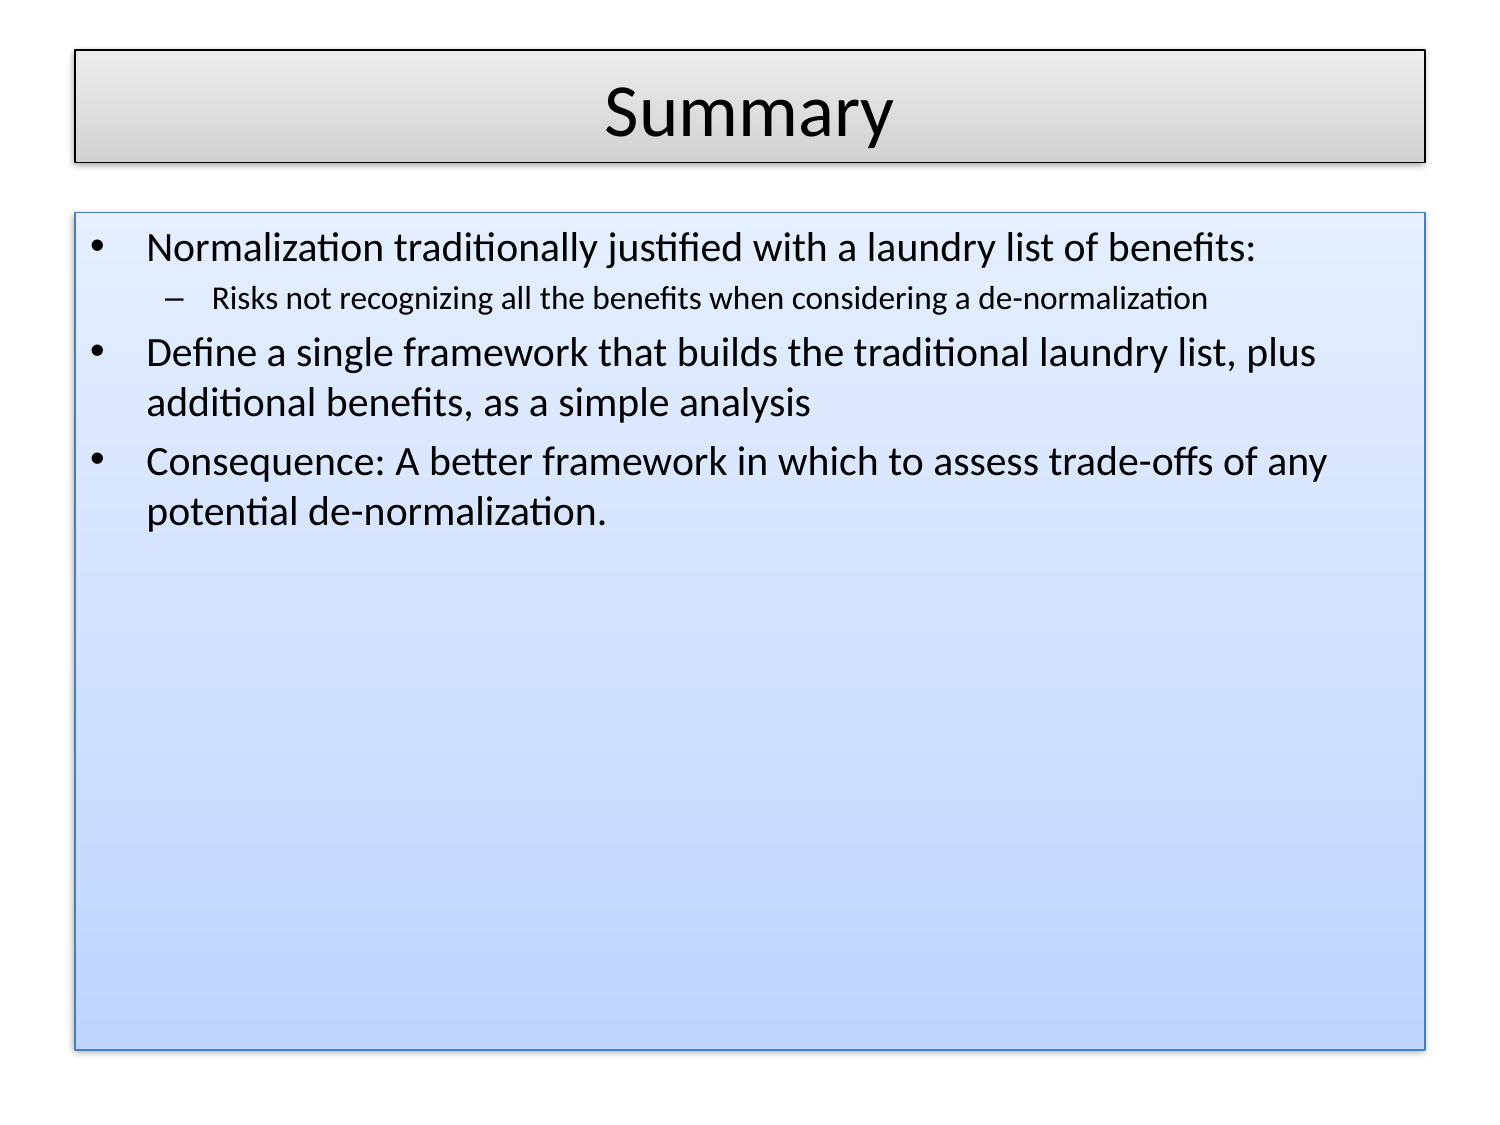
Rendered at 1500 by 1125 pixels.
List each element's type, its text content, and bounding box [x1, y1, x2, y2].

list Normalization traditionally justified with a laundry list of benefits: Risks not recognizing all the benefits when considering a de-normalization Define a single framework that builds the traditional laundry list, plus additional benefits, as a simple analysis Consequence: A better framework in which to assess trade-offs of any potential de-normalization. [74, 212, 1426, 1051]
title Summary [74, 49, 1426, 163]
